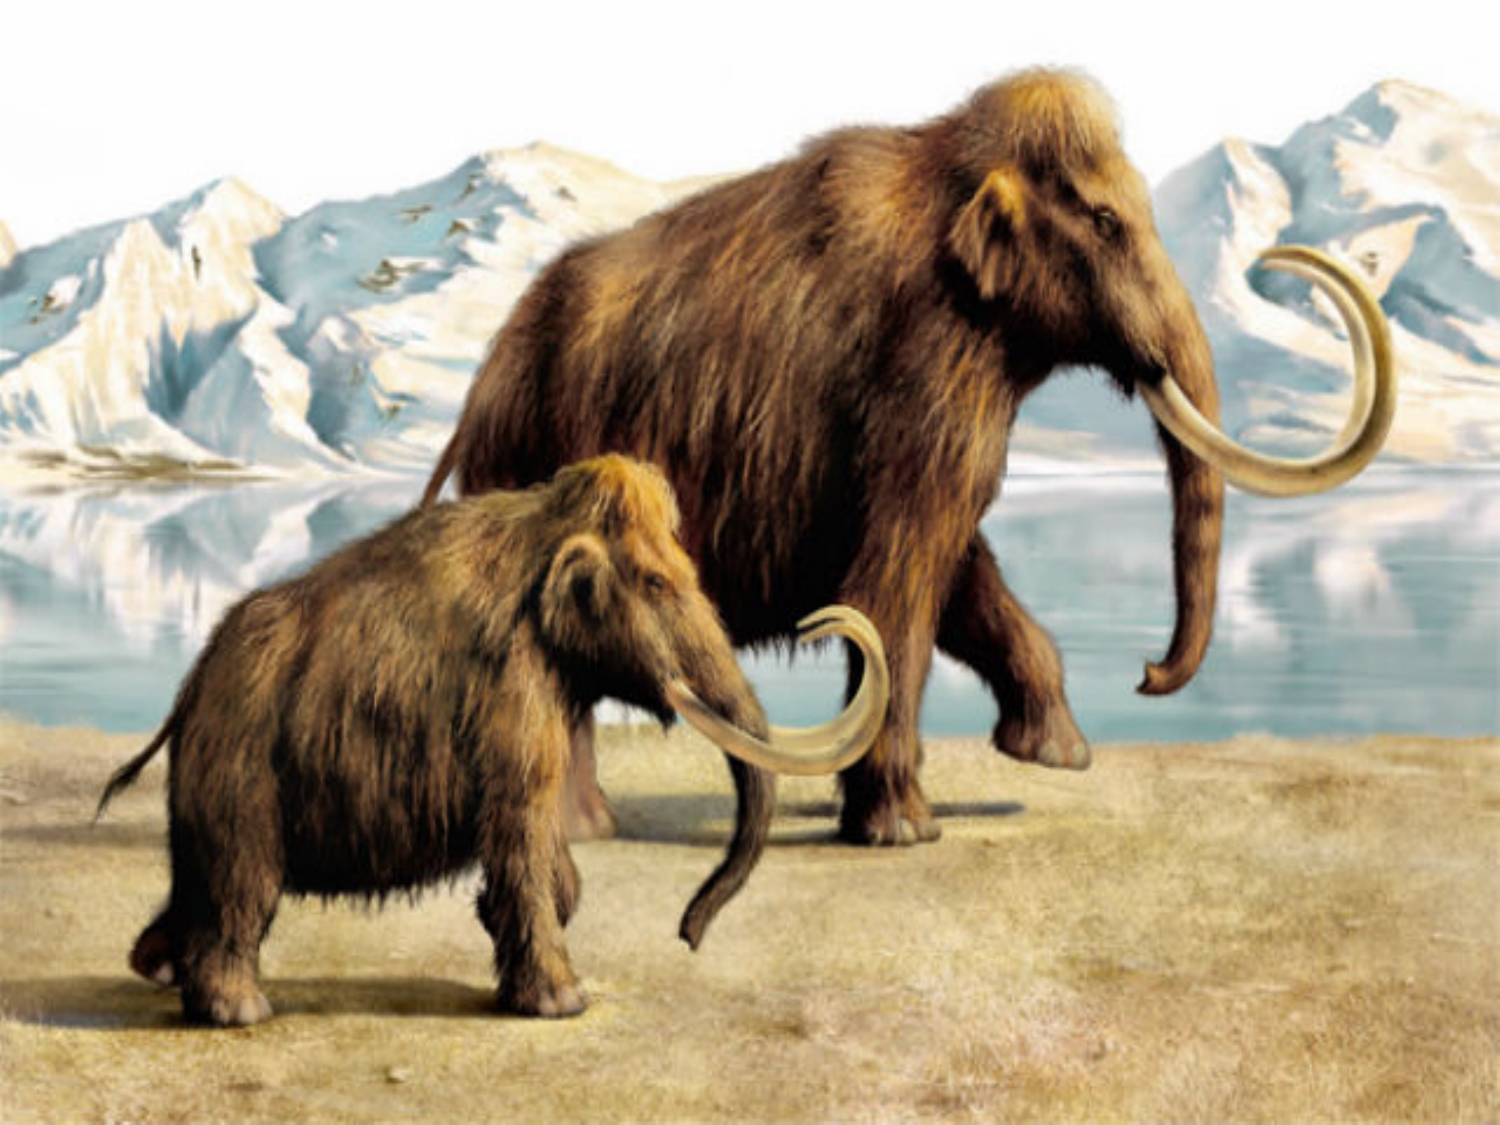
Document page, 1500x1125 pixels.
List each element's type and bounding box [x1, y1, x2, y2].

list [0, 0, 1500, 1125]
